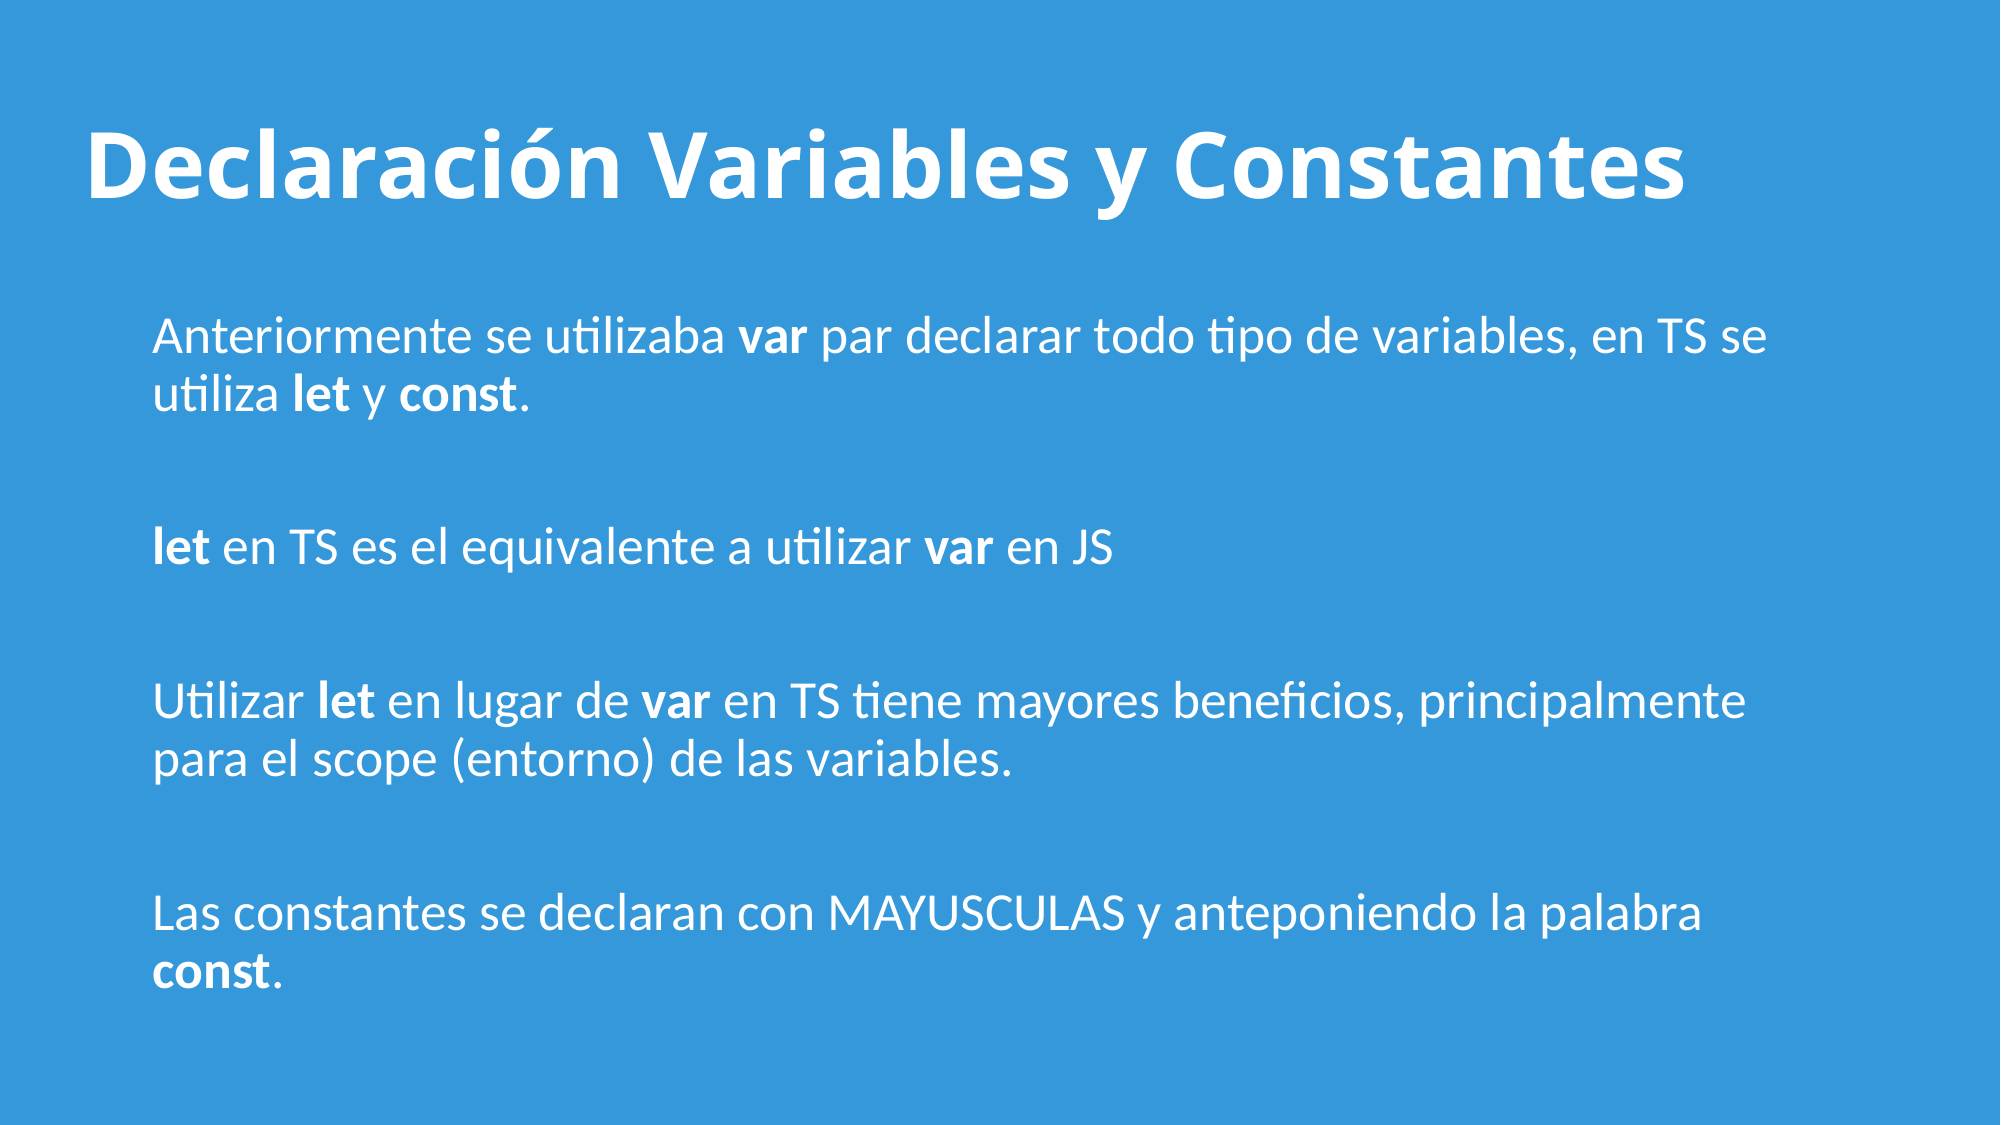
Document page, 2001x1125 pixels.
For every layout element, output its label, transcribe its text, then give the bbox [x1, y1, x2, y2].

title Declaración Variables y Constantes [69, 59, 1965, 278]
list Anteriormente se utilizaba var par declarar todo tipo de variables, en TS se utiliza let y const. let en TS es el equivalente a utilizar var en JS Utilizar let en lugar de var en TS tiene mayores beneficios, principalmente para el scope (entorno) de las variables. Las constantes se declaran con MAYUSCULAS y anteponiendo la palabra const. [137, 299, 1863, 1014]
